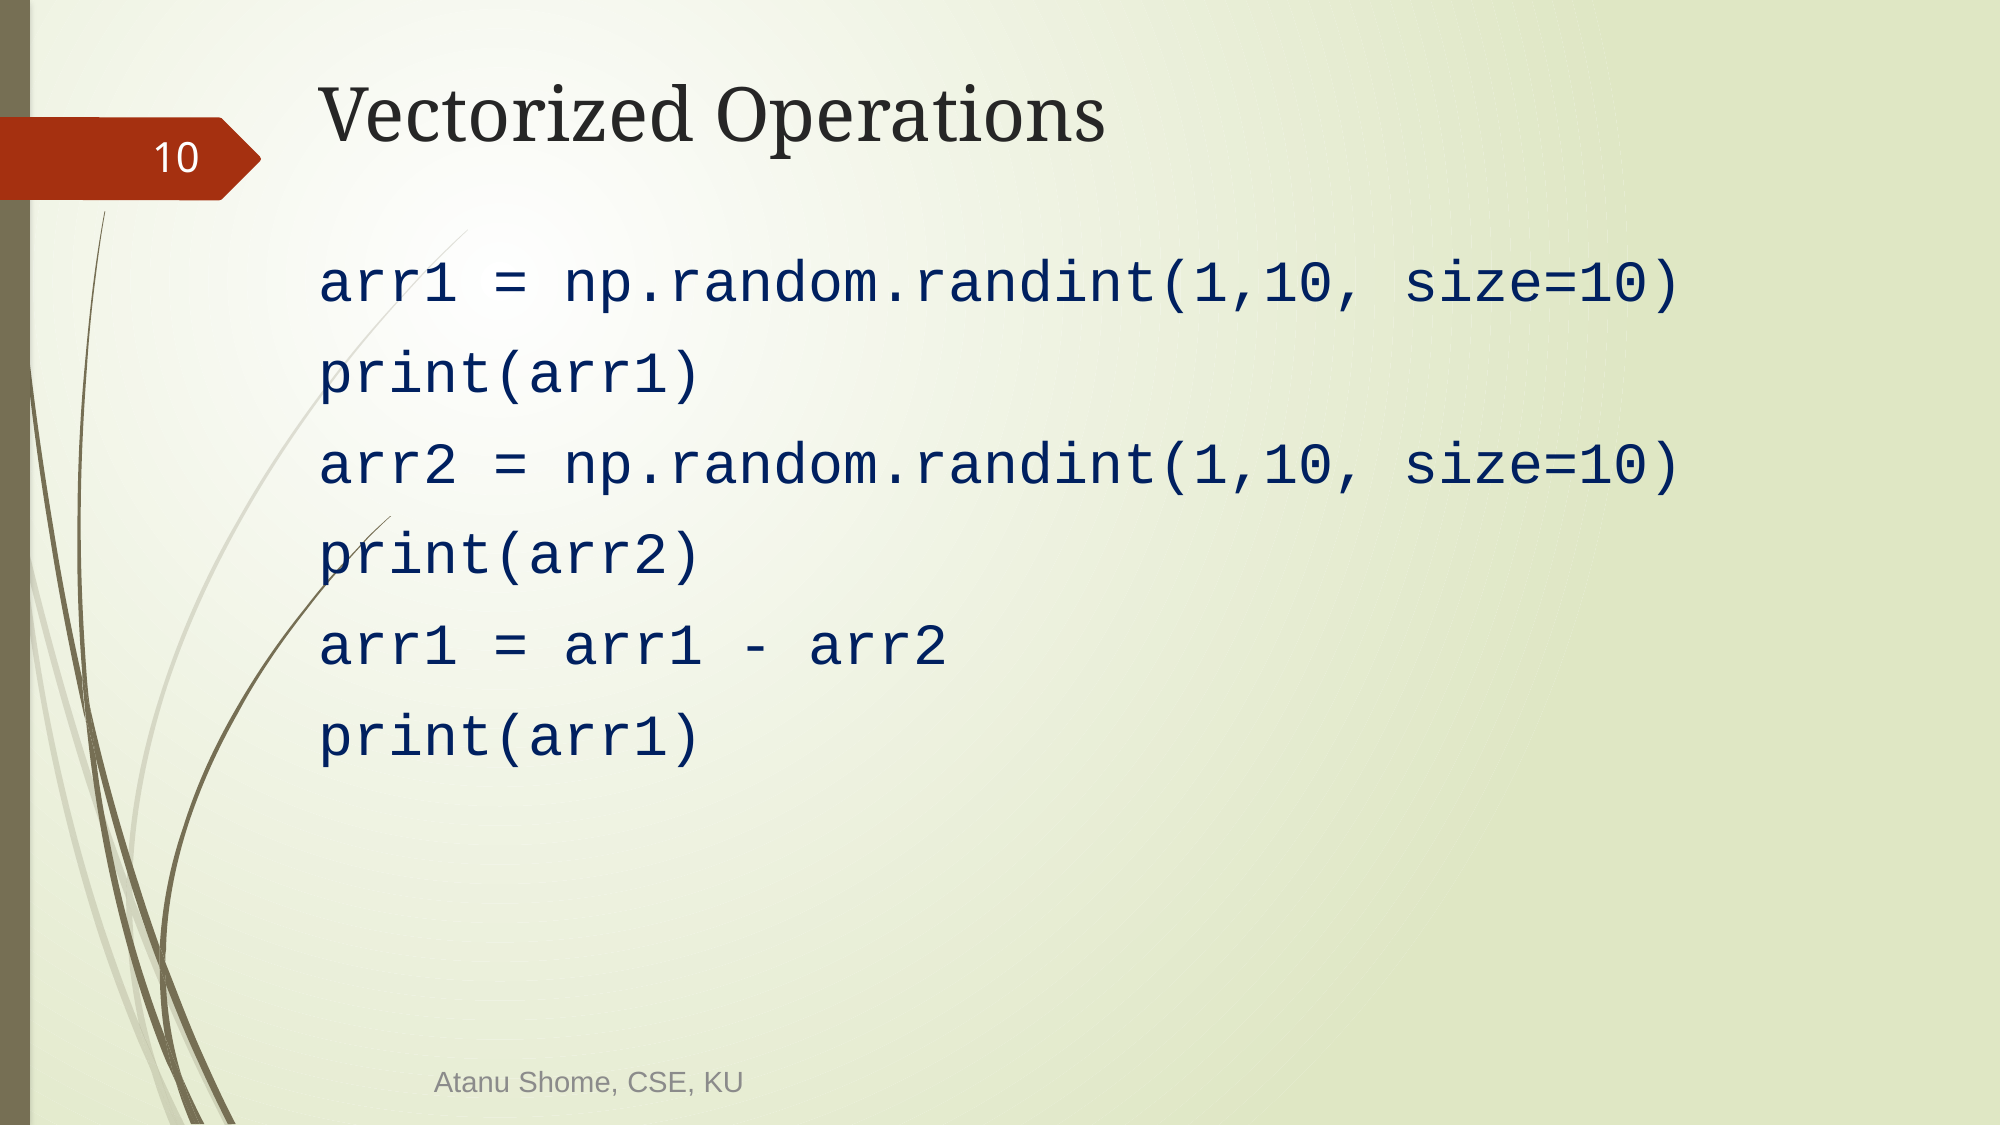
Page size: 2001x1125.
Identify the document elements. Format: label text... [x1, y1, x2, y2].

title Vectorized Operations [303, 58, 1888, 201]
list arr1 = np.random.randint(1,10, size=10) print(arr1) arr2 = np.random.randint(1,10, size=10) print(arr2) arr1 = arr1 - arr2 print(arr1) [303, 235, 1888, 1028]
footer Atanu Shome, CSE, KU [418, 1050, 1669, 1111]
slide_number 10 [87, 129, 216, 190]
